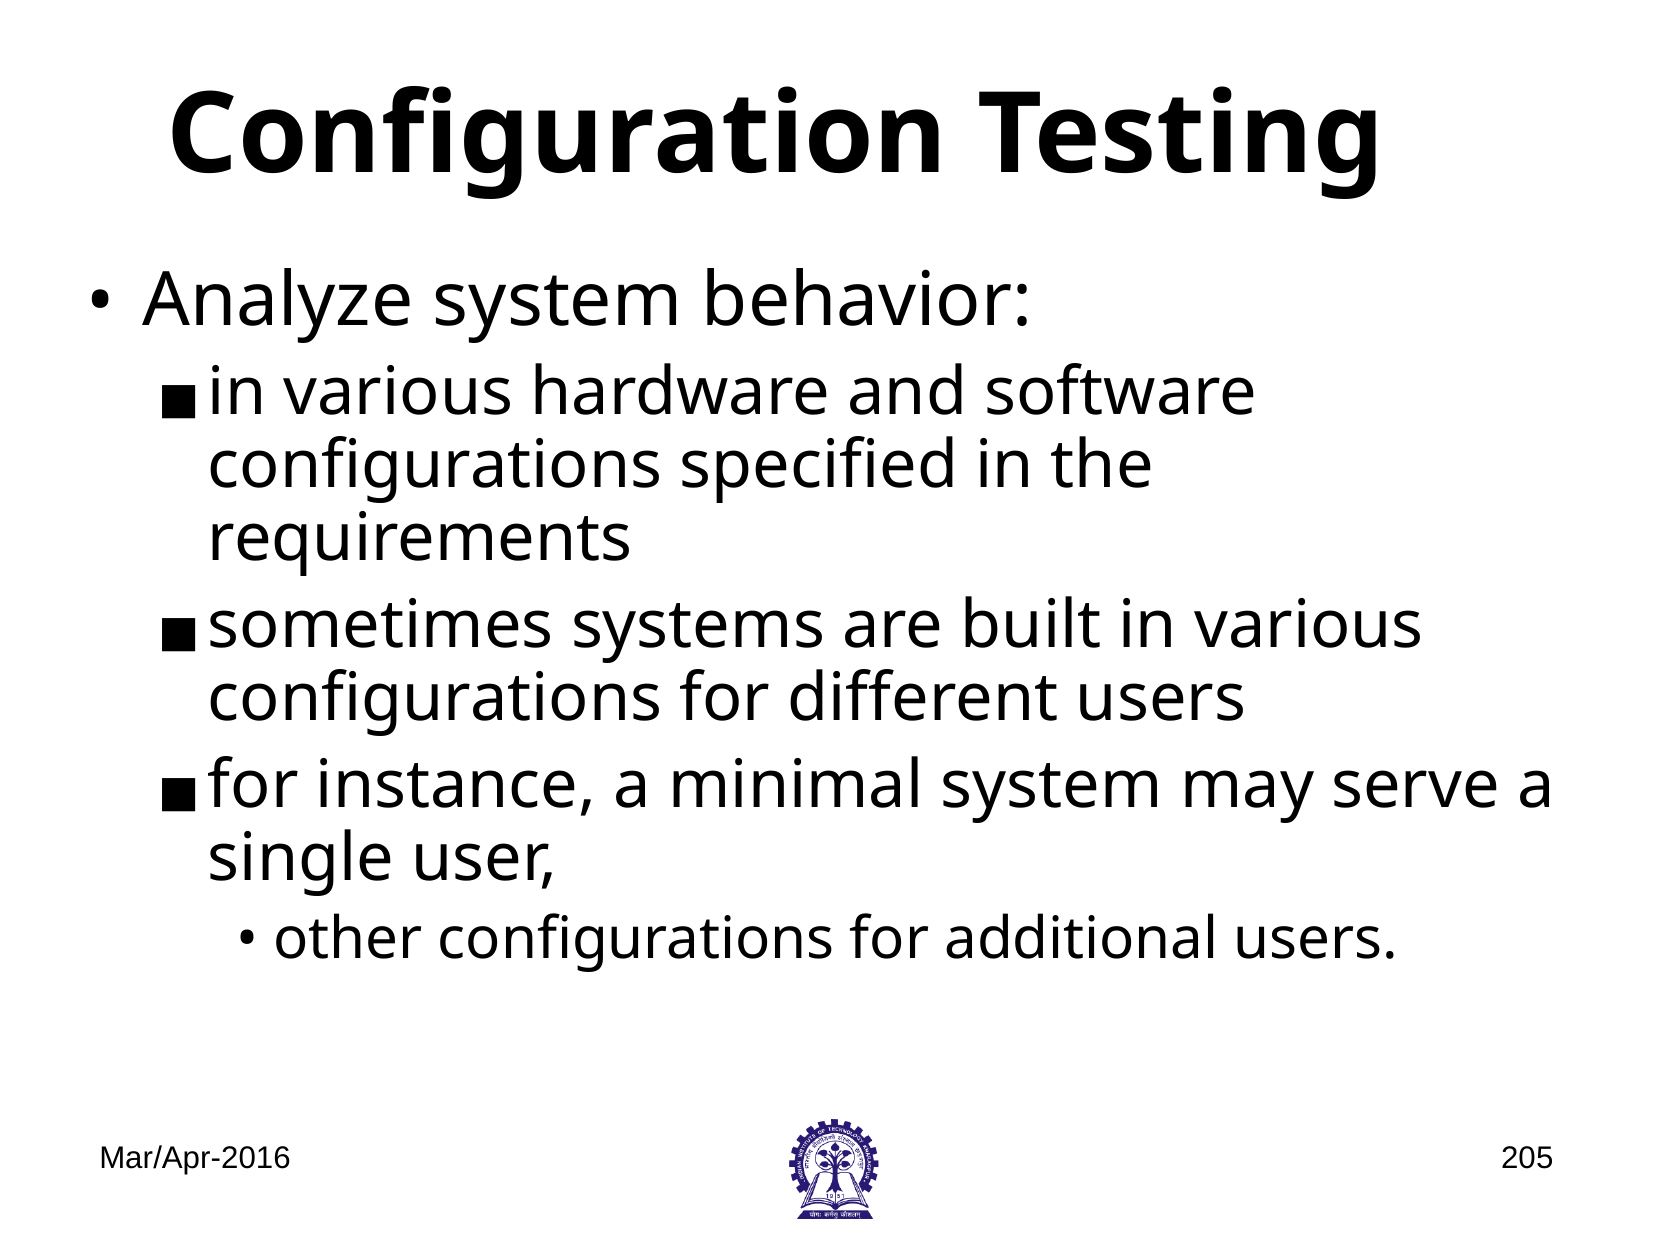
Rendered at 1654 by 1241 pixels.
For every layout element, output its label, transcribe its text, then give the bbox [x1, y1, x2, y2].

text_box Mar/Apr-2016 [82, 1129, 468, 1215]
text_box ‹#› [1185, 1129, 1570, 1215]
title Configuration Testing [73, 33, 1479, 239]
list Analyze system behavior: in various hardware and software configurations specified in the requirements sometimes systems are built in various configurations for different users for instance, a minimal system may serve a single user, other configurations for additional users. [82, 251, 1562, 1006]
picture [789, 1119, 879, 1219]
